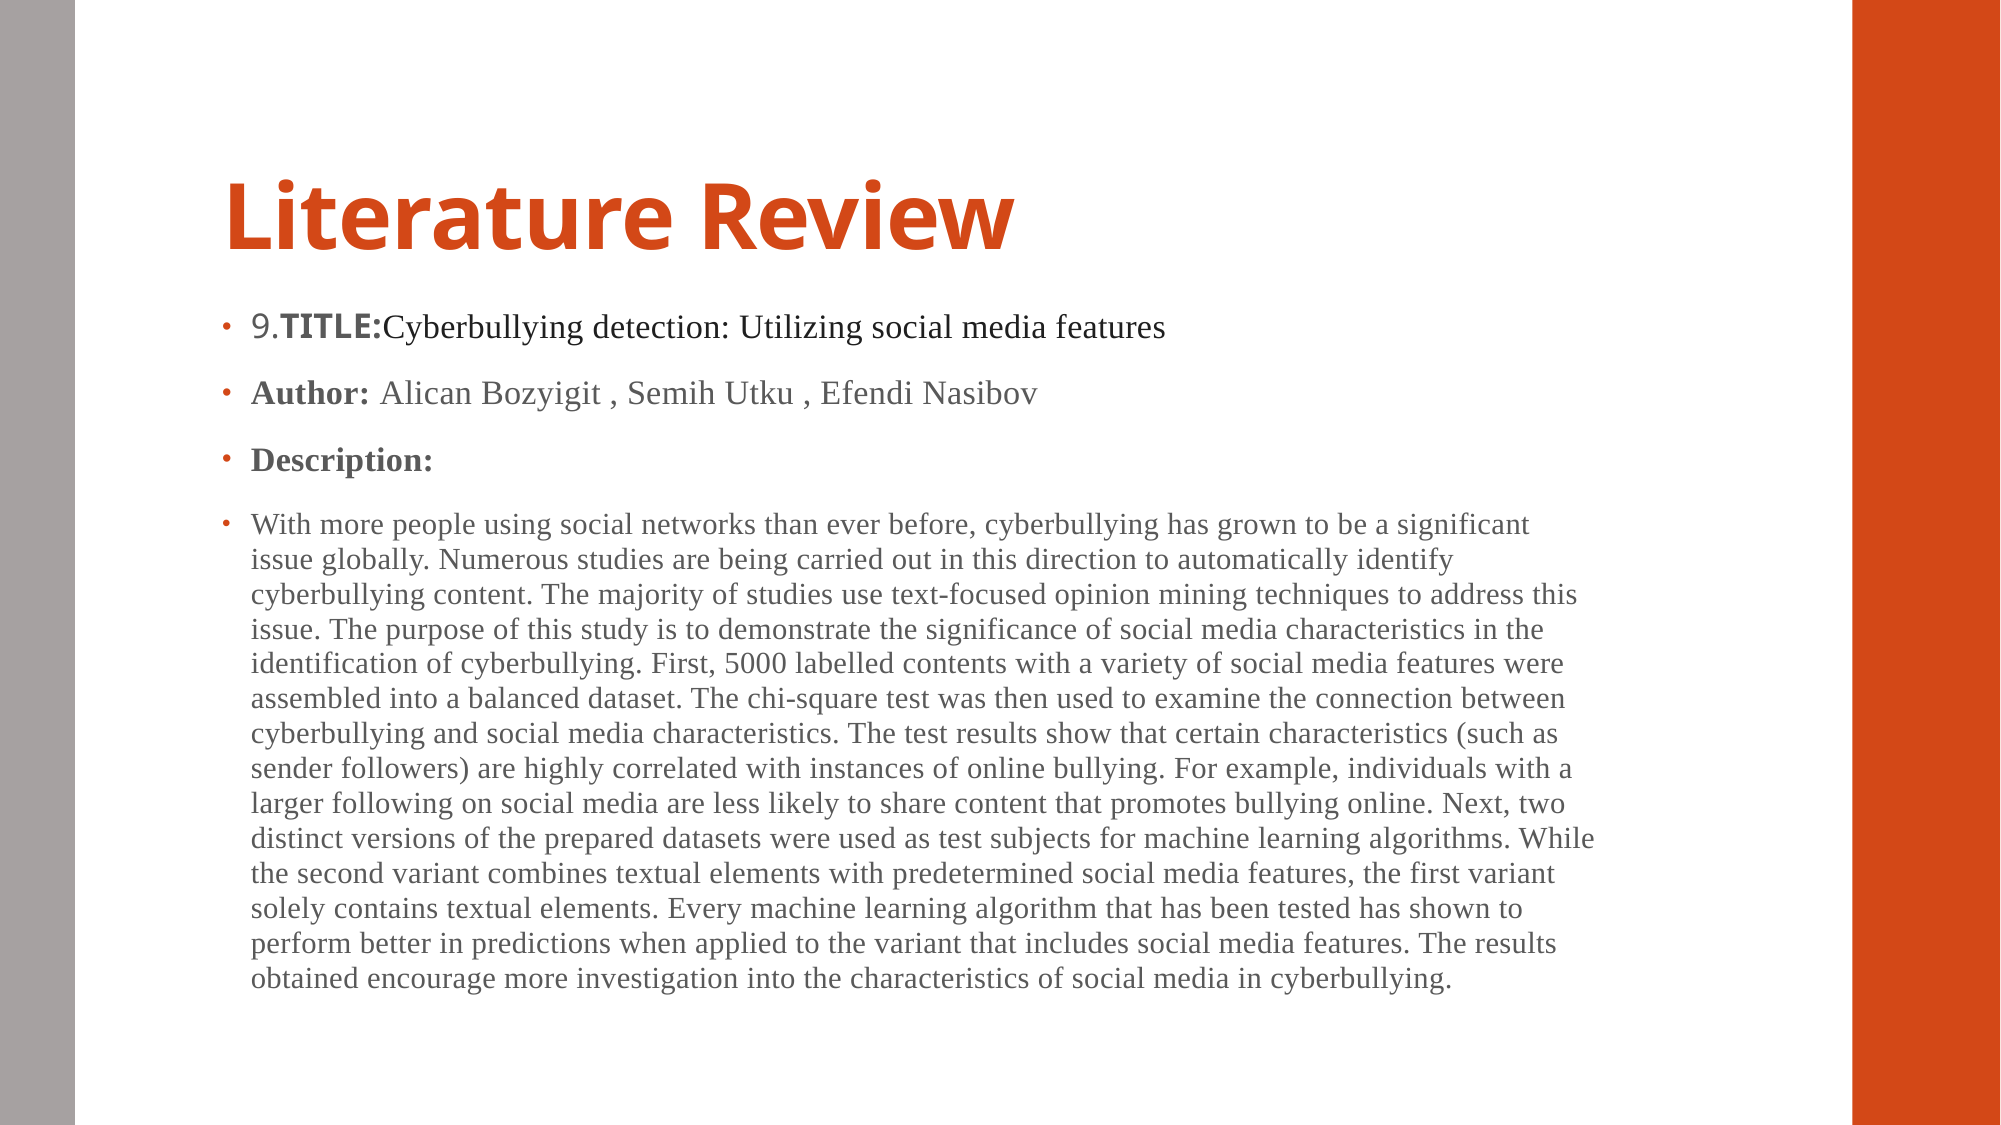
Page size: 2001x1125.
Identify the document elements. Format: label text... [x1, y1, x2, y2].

title Literature Review [206, 48, 1797, 278]
list 9.TITLE:Cyberbullying detection: Utilizing social media features Author: Alican Bozyigit , Semih Utku , Efendi Nasibov Description: With more people using social networks than ever before, cyberbullying has grown to be a significant issue globally. Numerous studies are being carried out in this direction to automatically identify cyberbullying content. The majority of studies use text-focused opinion mining techniques to address this issue. The purpose of this study is to demonstrate the significance of social media characteristics in the identification of cyberbullying. First, 5000 labelled contents with a variety of social media features were assembled into a balanced dataset. The chi-square test was then used to examine the connection between cyberbullying and social media characteristics. The test results show that certain characteristics (such as sender followers) are highly correlated with instances of online bullying. For example, individuals with a larger following on social media are less likely to share content that promotes bullying online. Next, two distinct versions of the prepared datasets were used as test subjects for machine learning algorithms. While the second variant combines textual elements with predetermined social media features, the first variant solely contains textual elements. Every machine learning algorithm that has been tested has shown to perform better in predictions when applied to the variant that includes social media features. The results obtained encourage more investigation into the characteristics of social media in cyberbullying. [206, 299, 1617, 1014]
